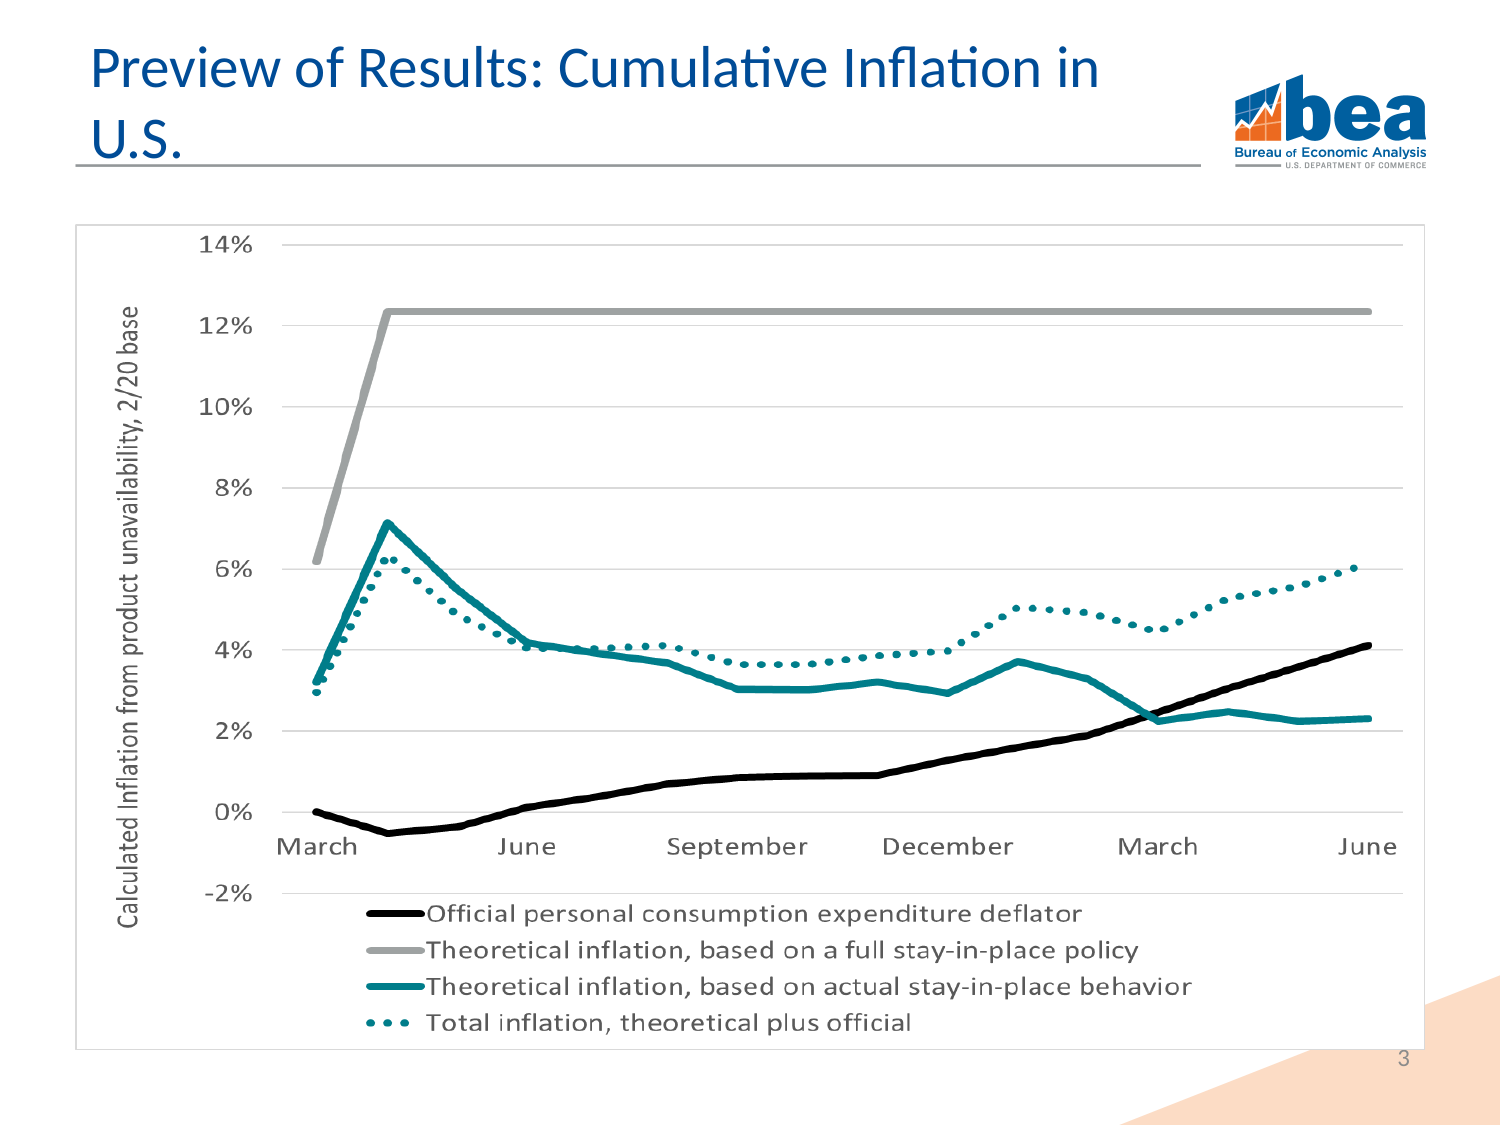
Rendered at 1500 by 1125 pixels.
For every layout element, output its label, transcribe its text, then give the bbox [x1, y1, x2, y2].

picture [0, 0, 1500, 1125]
title Preview of Results: Cumulative Inflation in U.S. [75, 20, 1205, 171]
slide_number 3 [1337, 1057, 1425, 1073]
